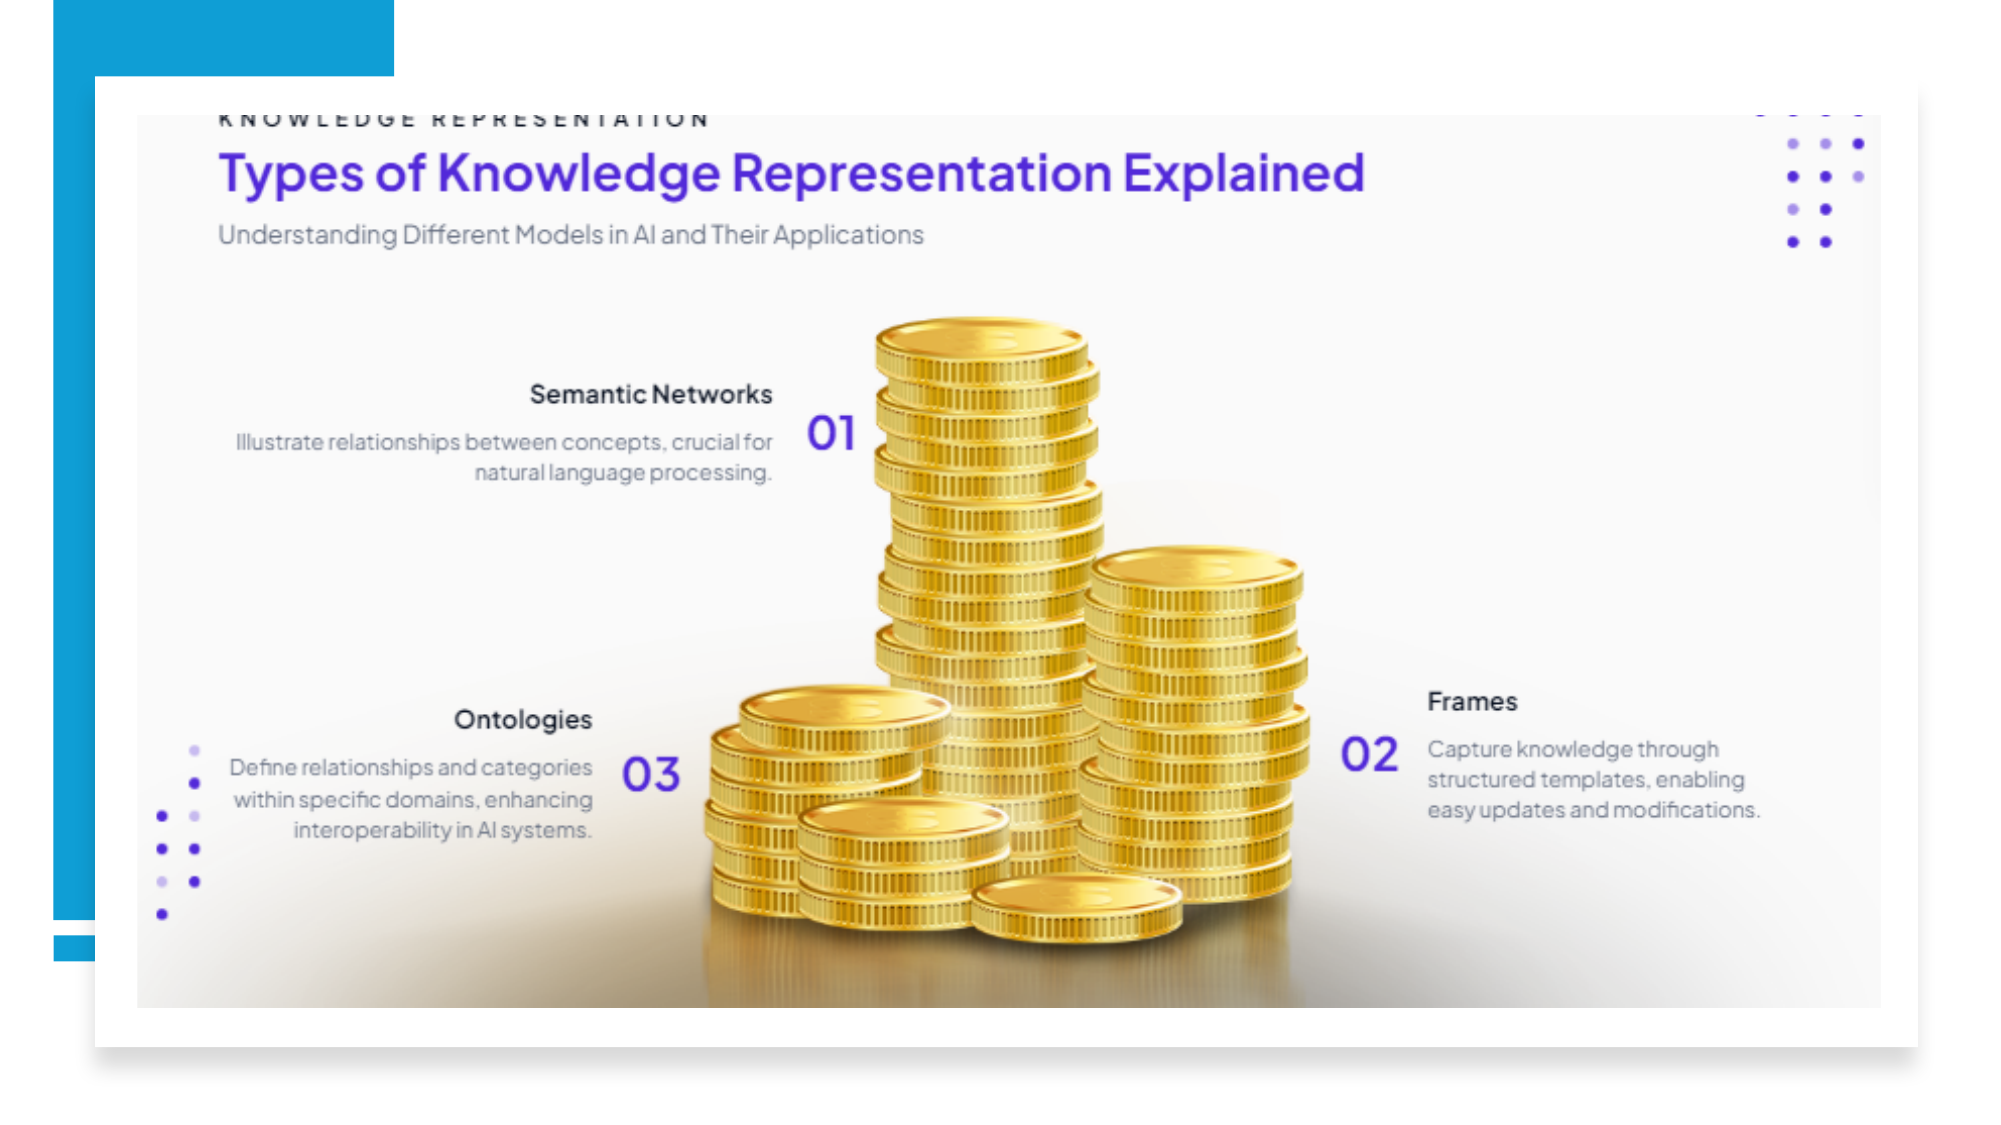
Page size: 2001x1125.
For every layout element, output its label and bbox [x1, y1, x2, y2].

text_box [0, 309, 136, 652]
picture [136, 115, 1882, 1009]
text_box [0, 0, 2000, 1125]
text_box [93, 75, 1919, 1049]
